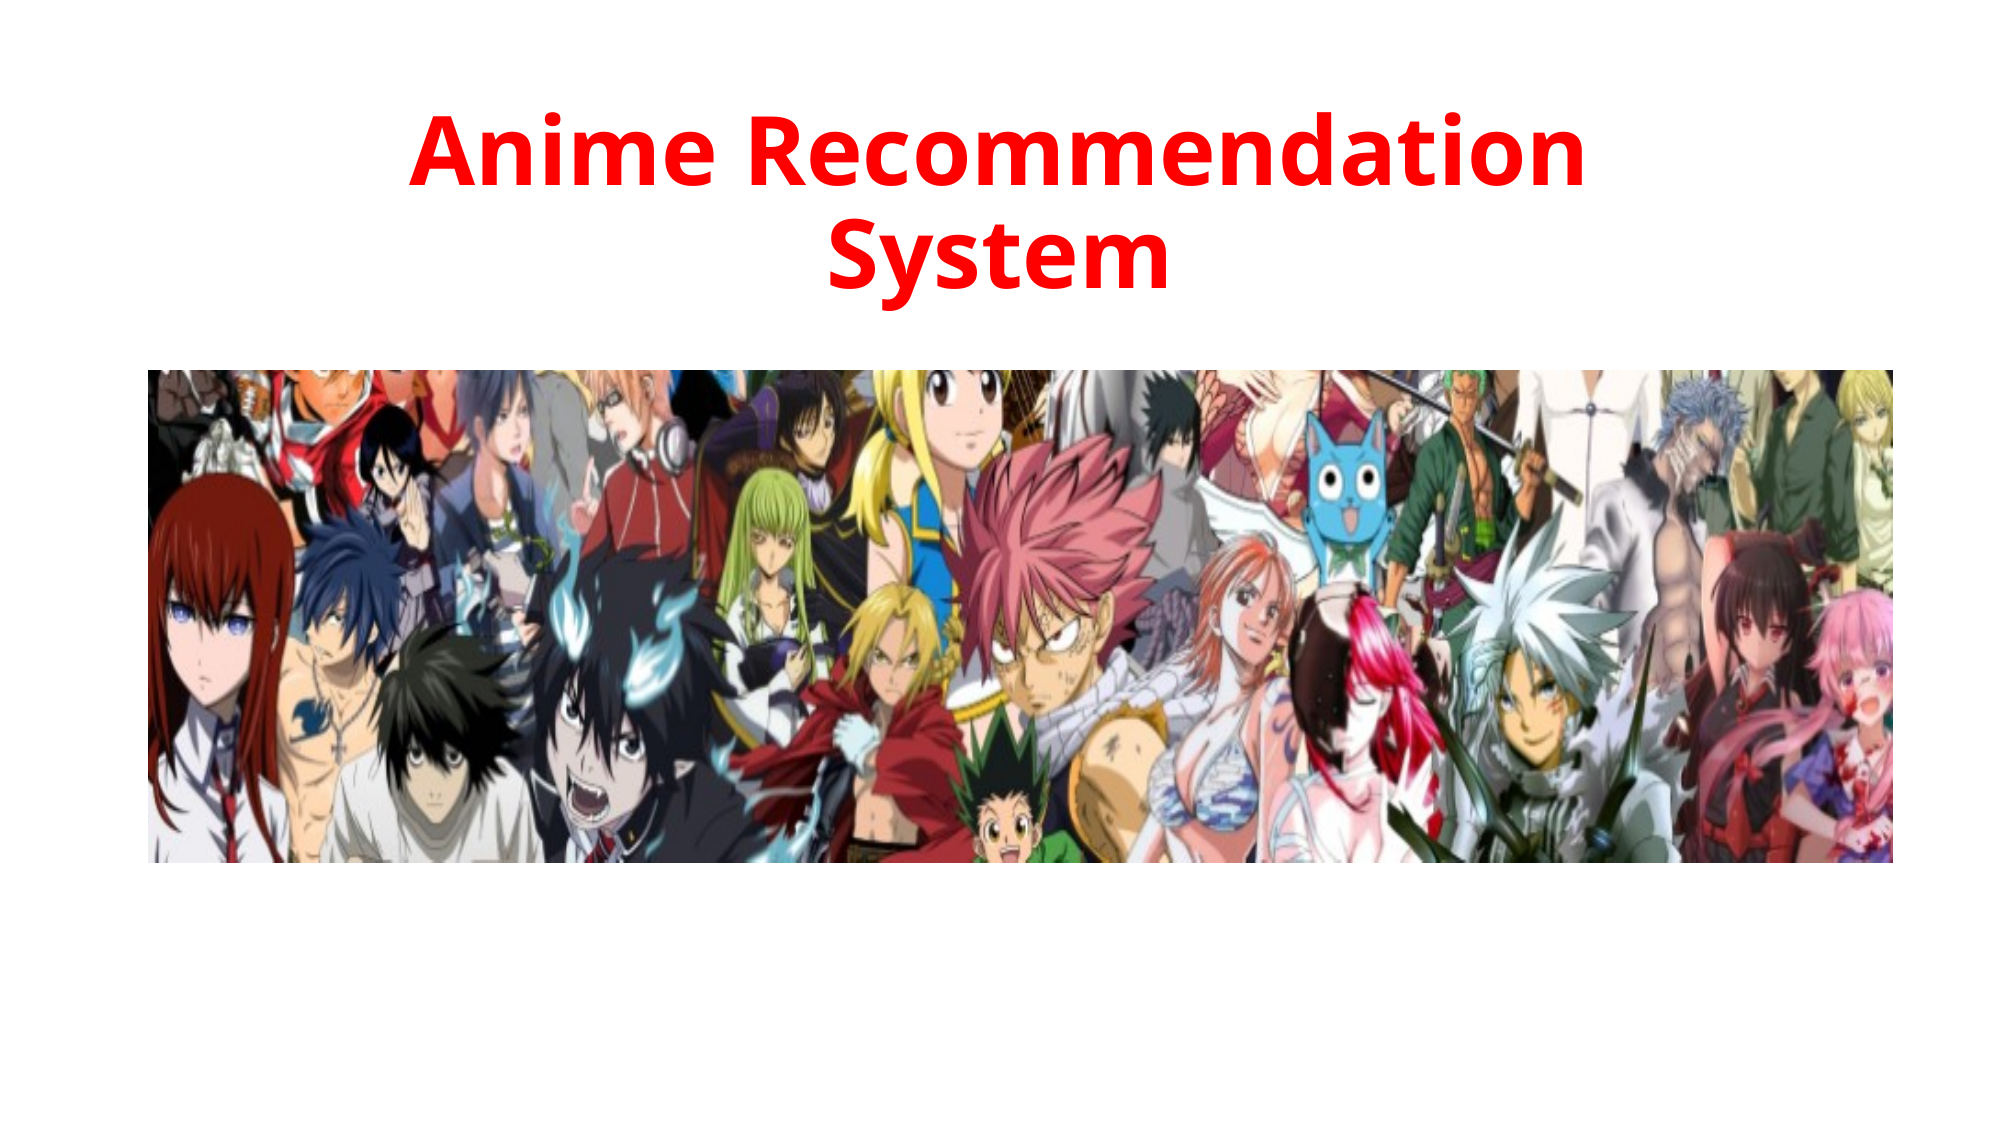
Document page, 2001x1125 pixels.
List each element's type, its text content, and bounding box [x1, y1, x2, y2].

picture [148, 370, 1893, 863]
title Anime Recommendation System [249, 198, 1750, 317]
